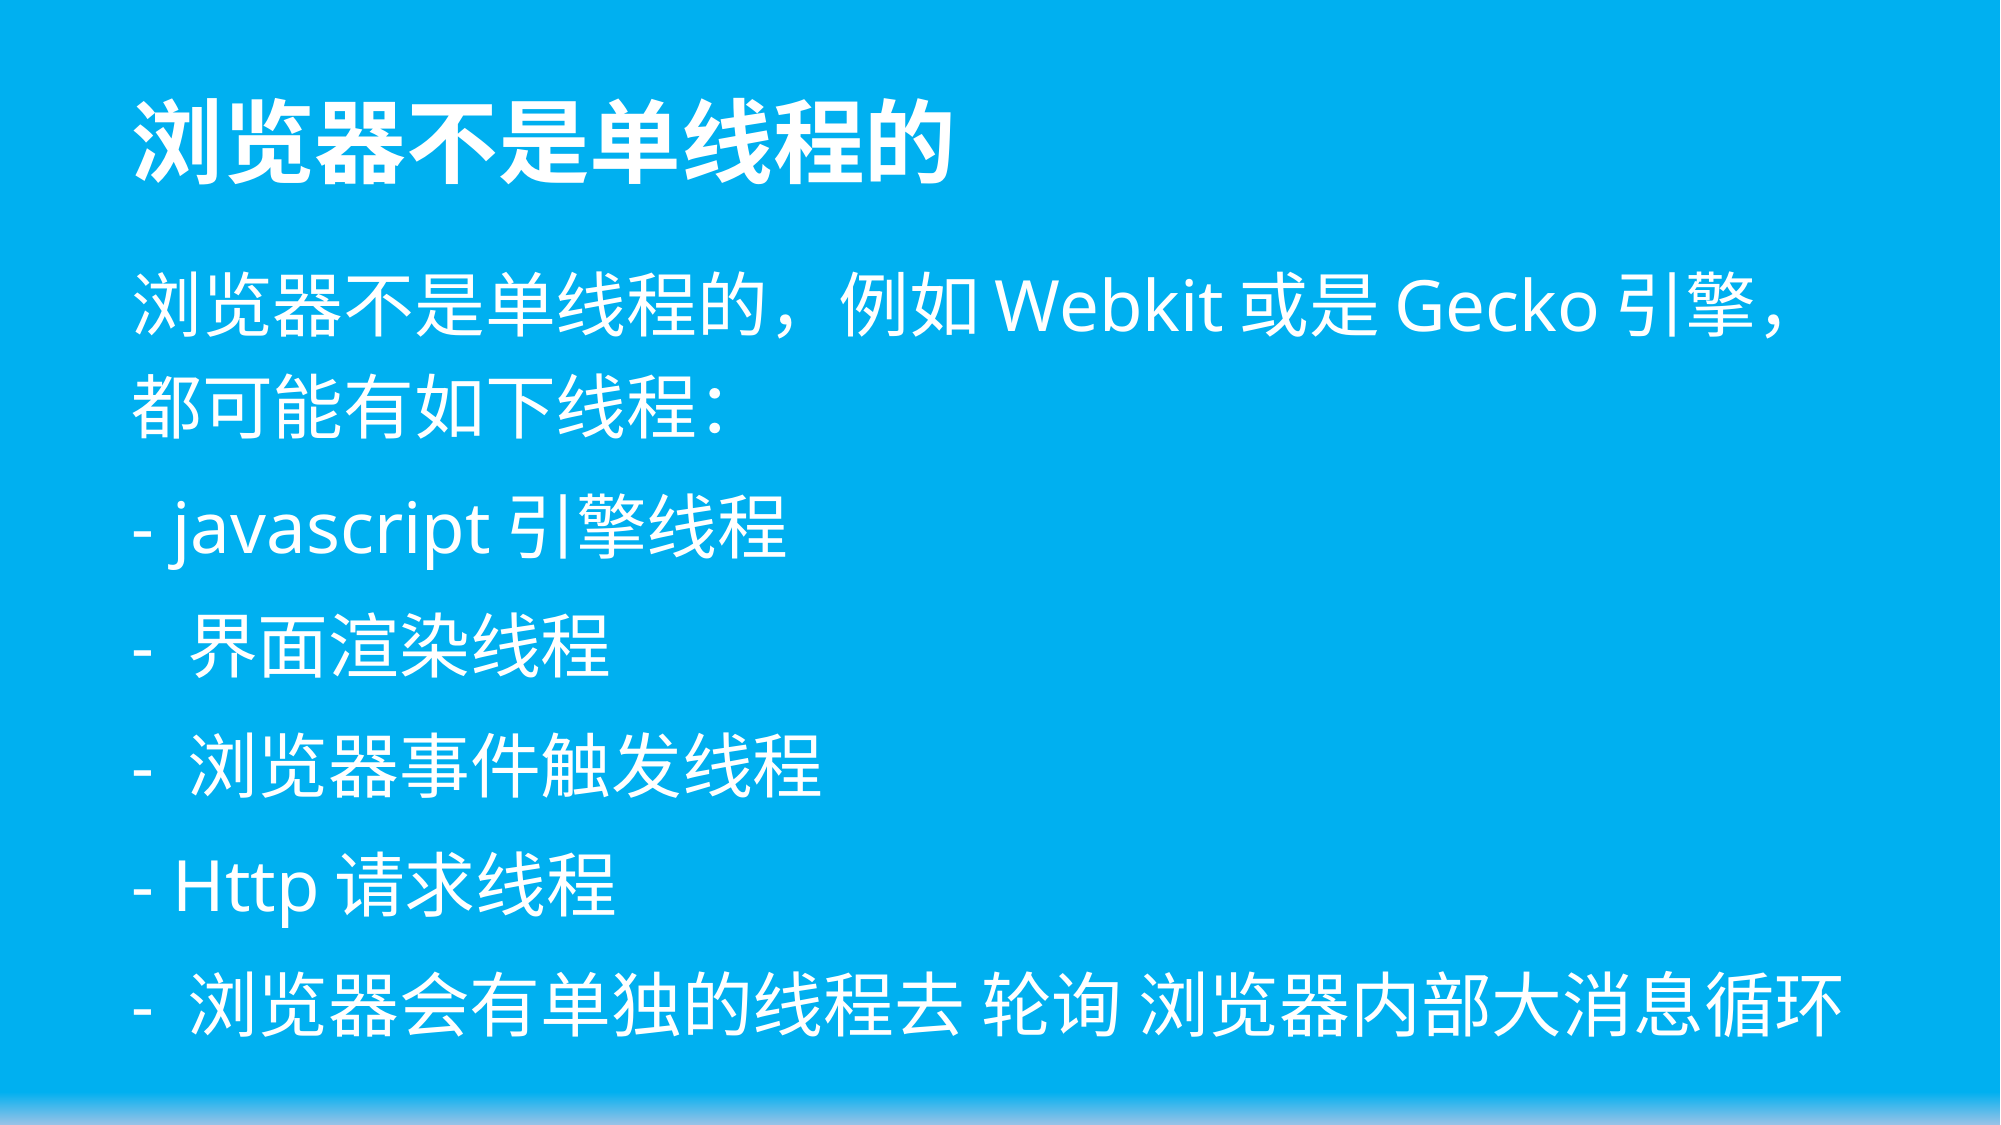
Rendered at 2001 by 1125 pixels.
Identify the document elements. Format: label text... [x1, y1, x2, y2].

title 浏览器不是单线程的 [116, 67, 1892, 205]
subtitle 浏览器不是单线程的，例如Webkit或是Gecko引擎，都可能有如下线程： - javascript引擎线程 - 界面渲染线程 - 浏览器事件触发线程 - Http请求线程 - 浏览器会有单独的线程去 轮询 浏览器内部大消息循环 [116, 236, 1892, 1065]
